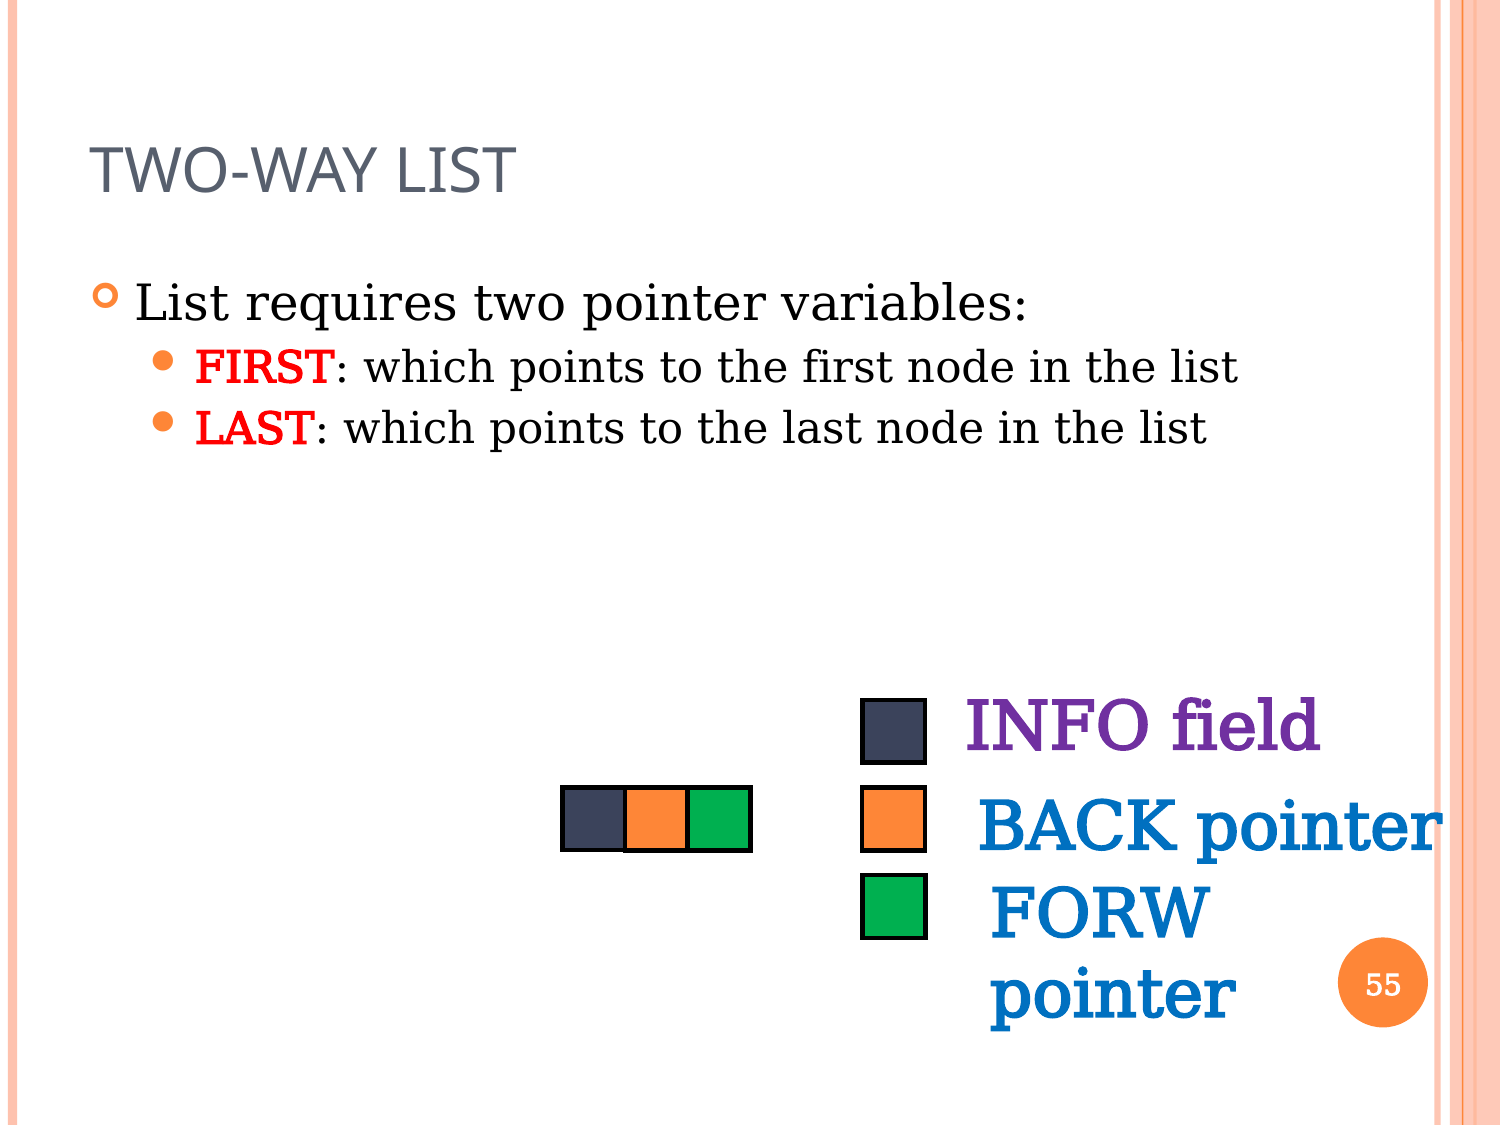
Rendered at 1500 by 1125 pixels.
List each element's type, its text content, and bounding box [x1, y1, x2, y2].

text_box BACK pointer [962, 774, 1463, 870]
list List requires two pointer variables: FIRST: which points to the first node in the list LAST: which points to the last node in the list [75, 262, 1300, 1062]
text_box INFO field [949, 674, 1388, 770]
text_box [862, 875, 926, 938]
text_box [861, 787, 925, 851]
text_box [561, 786, 751, 851]
text_box FORW pointer [975, 862, 1475, 1038]
text_box [862, 699, 925, 763]
title Two-Way List [75, 45, 1425, 213]
